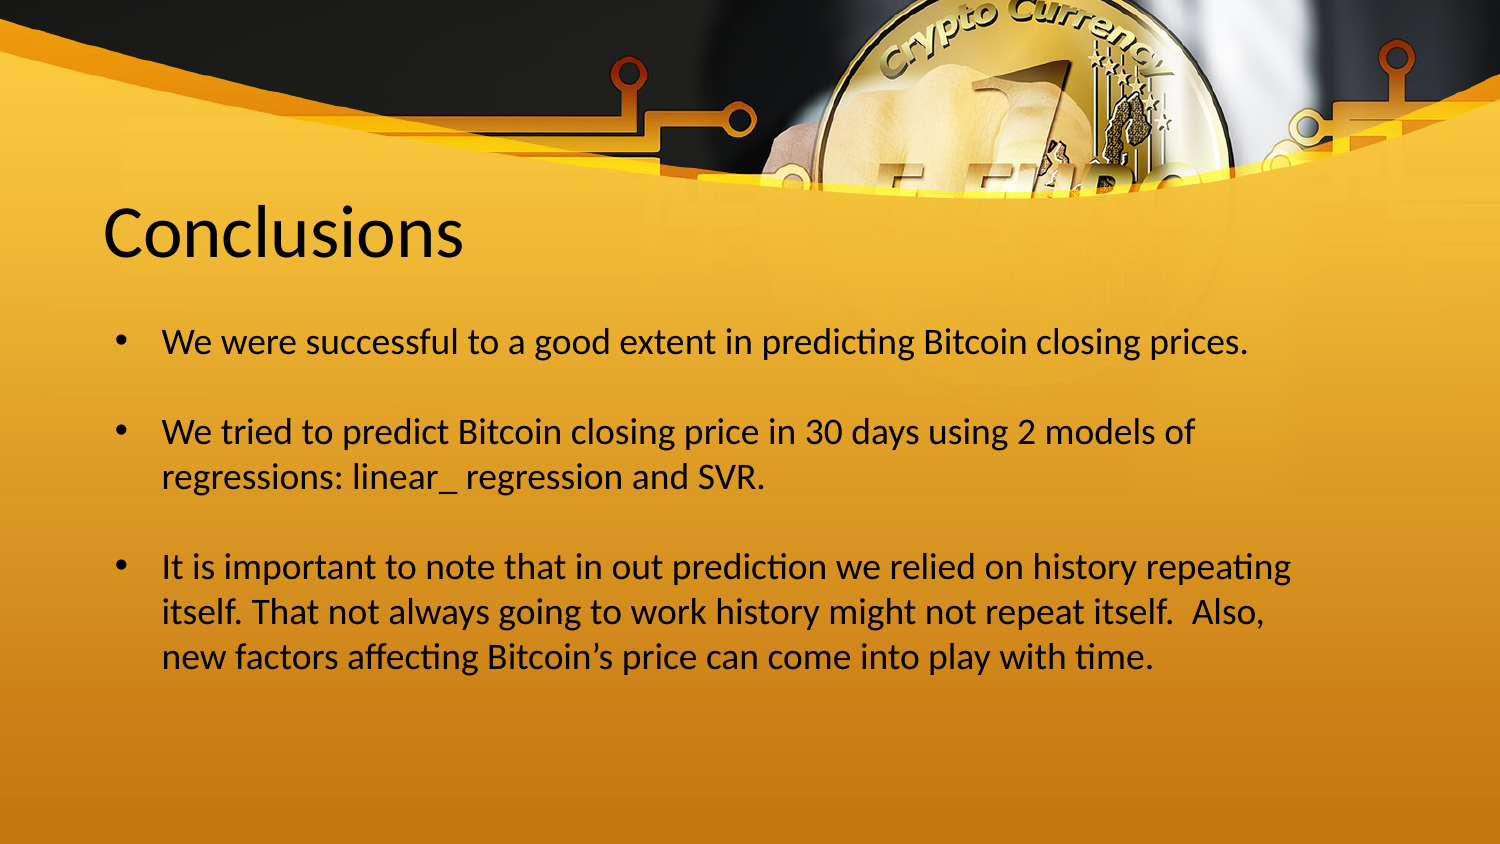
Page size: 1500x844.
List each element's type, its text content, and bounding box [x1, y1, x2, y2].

picture [0, 0, 1500, 844]
title Conclusions [88, 165, 1416, 291]
text_box We were successful to a good extent in predicting Bitcoin closing prices. We tried to predict Bitcoin closing price in 30 days using 2 models of regressions: linear_ regression and SVR. It is important to note that in out prediction we relied on history repeating itself. That not always going to work history might not repeat itself. Also, new factors affecting Bitcoin’s price can come into play with time. [99, 309, 1325, 685]
